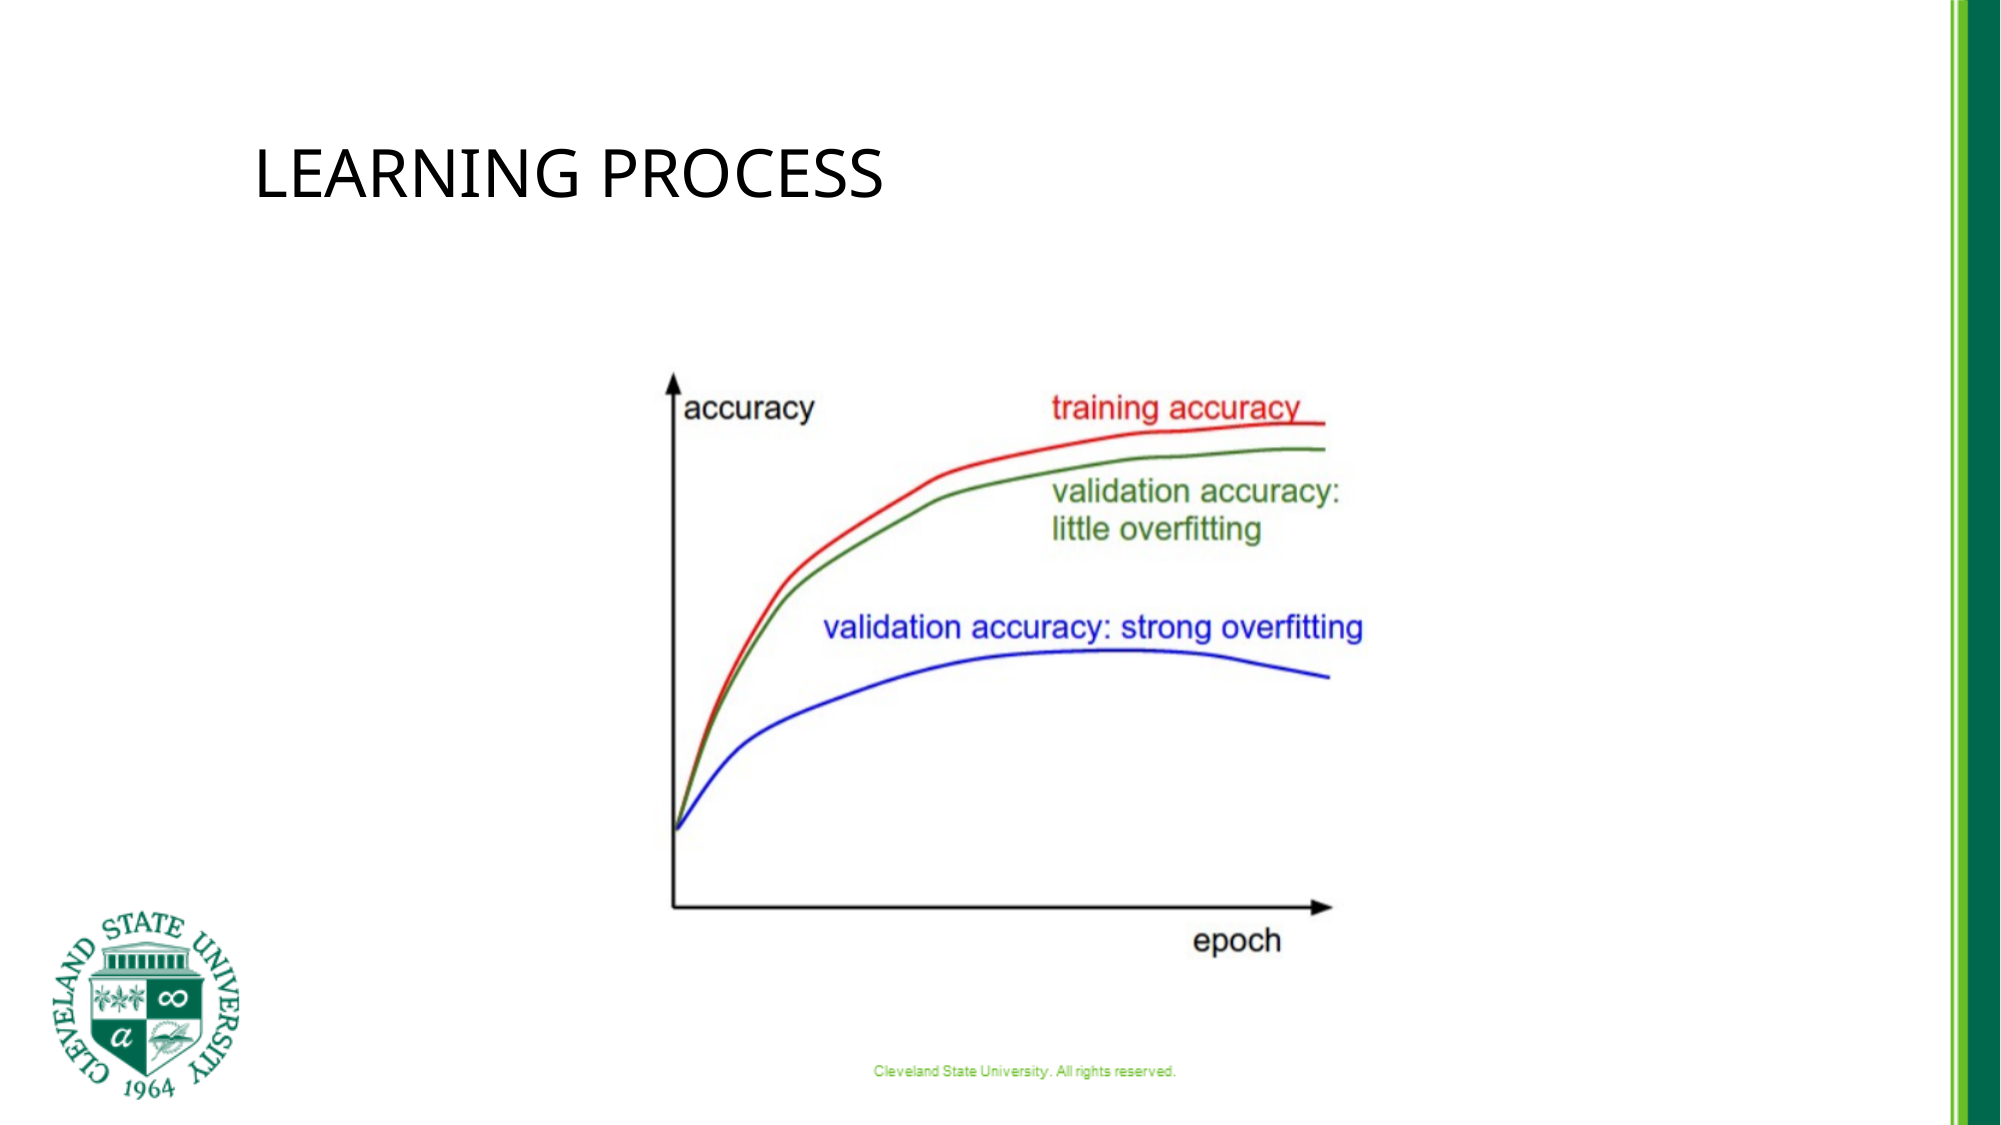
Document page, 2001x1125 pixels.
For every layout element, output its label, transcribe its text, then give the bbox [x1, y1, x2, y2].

picture [0, 0, 2001, 1125]
title Learning process [238, 131, 1814, 305]
